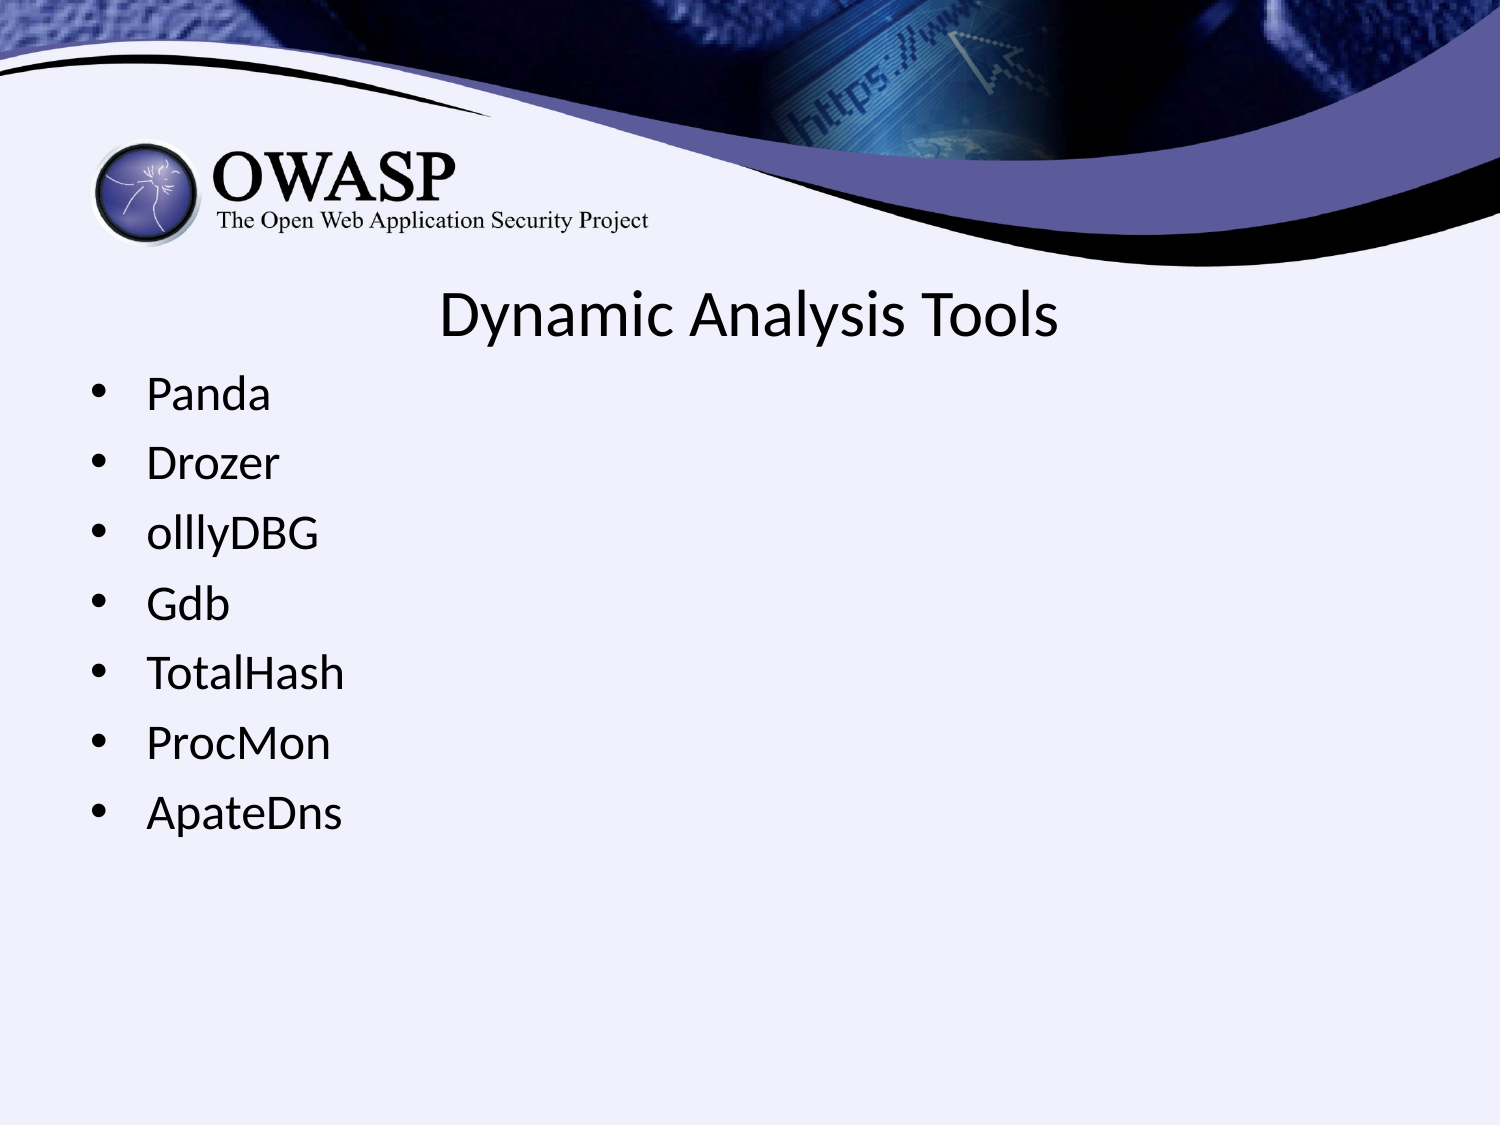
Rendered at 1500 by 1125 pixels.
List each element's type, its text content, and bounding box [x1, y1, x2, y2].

picture [0, 0, 1500, 1125]
list Dynamic Analysis Tools Panda Drozer olllyDBG Gdb TotalHash ProcMon ApateDns [75, 262, 1425, 1005]
